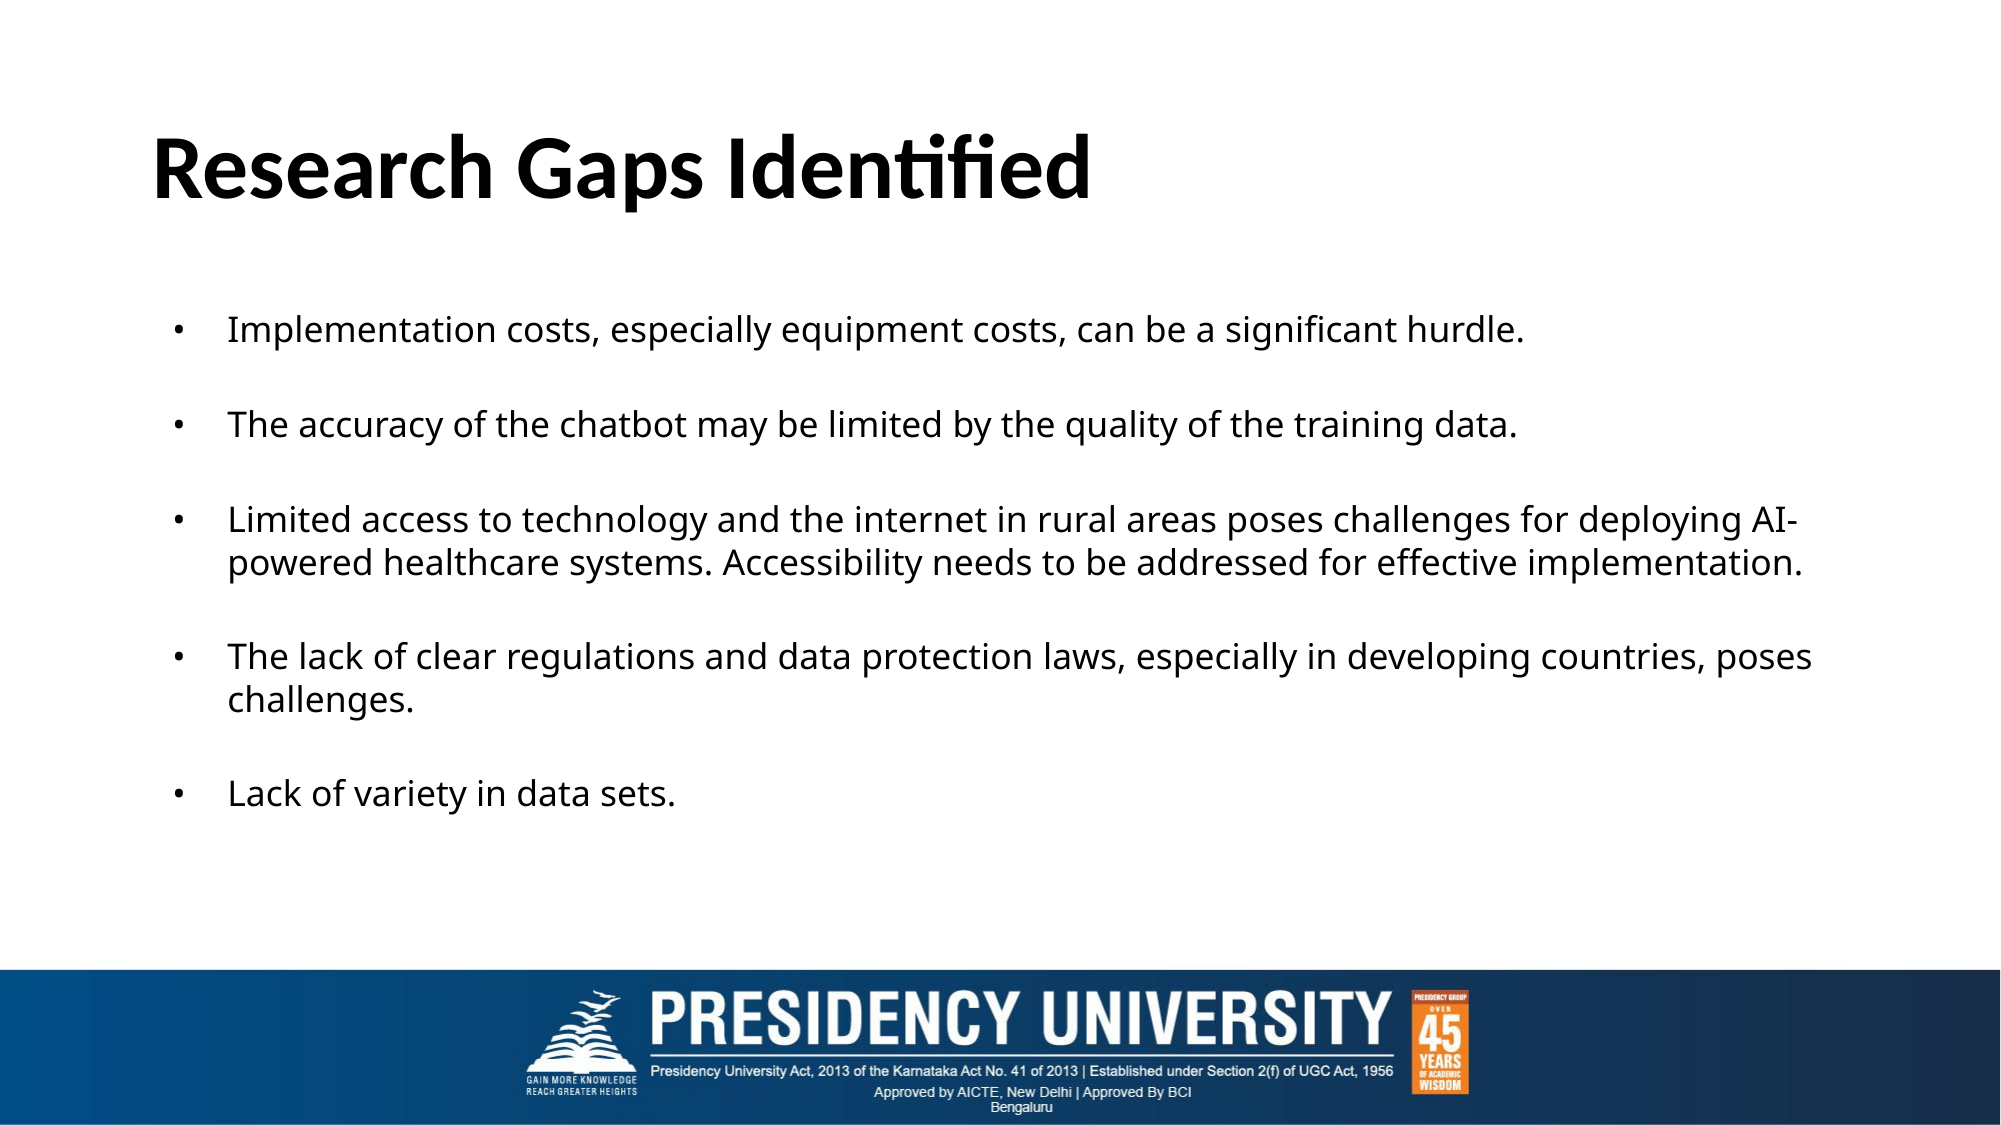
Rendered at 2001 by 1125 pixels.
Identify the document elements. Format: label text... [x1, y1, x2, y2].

picture [0, 0, 2001, 1125]
title Research Gaps Identified [137, 59, 1863, 278]
list Implementation costs, especially equipment costs, can be a significant hurdle. The accuracy of the chatbot may be limited by the quality of the training data. Limited access to technology and the internet in rural areas poses challenges for deploying AI-powered healthcare systems. Accessibility needs to be addressed for effective implementation. The lack of clear regulations and data protection laws, especially in developing countries, poses challenges. Lack of variety in data sets. [137, 299, 1863, 1014]
